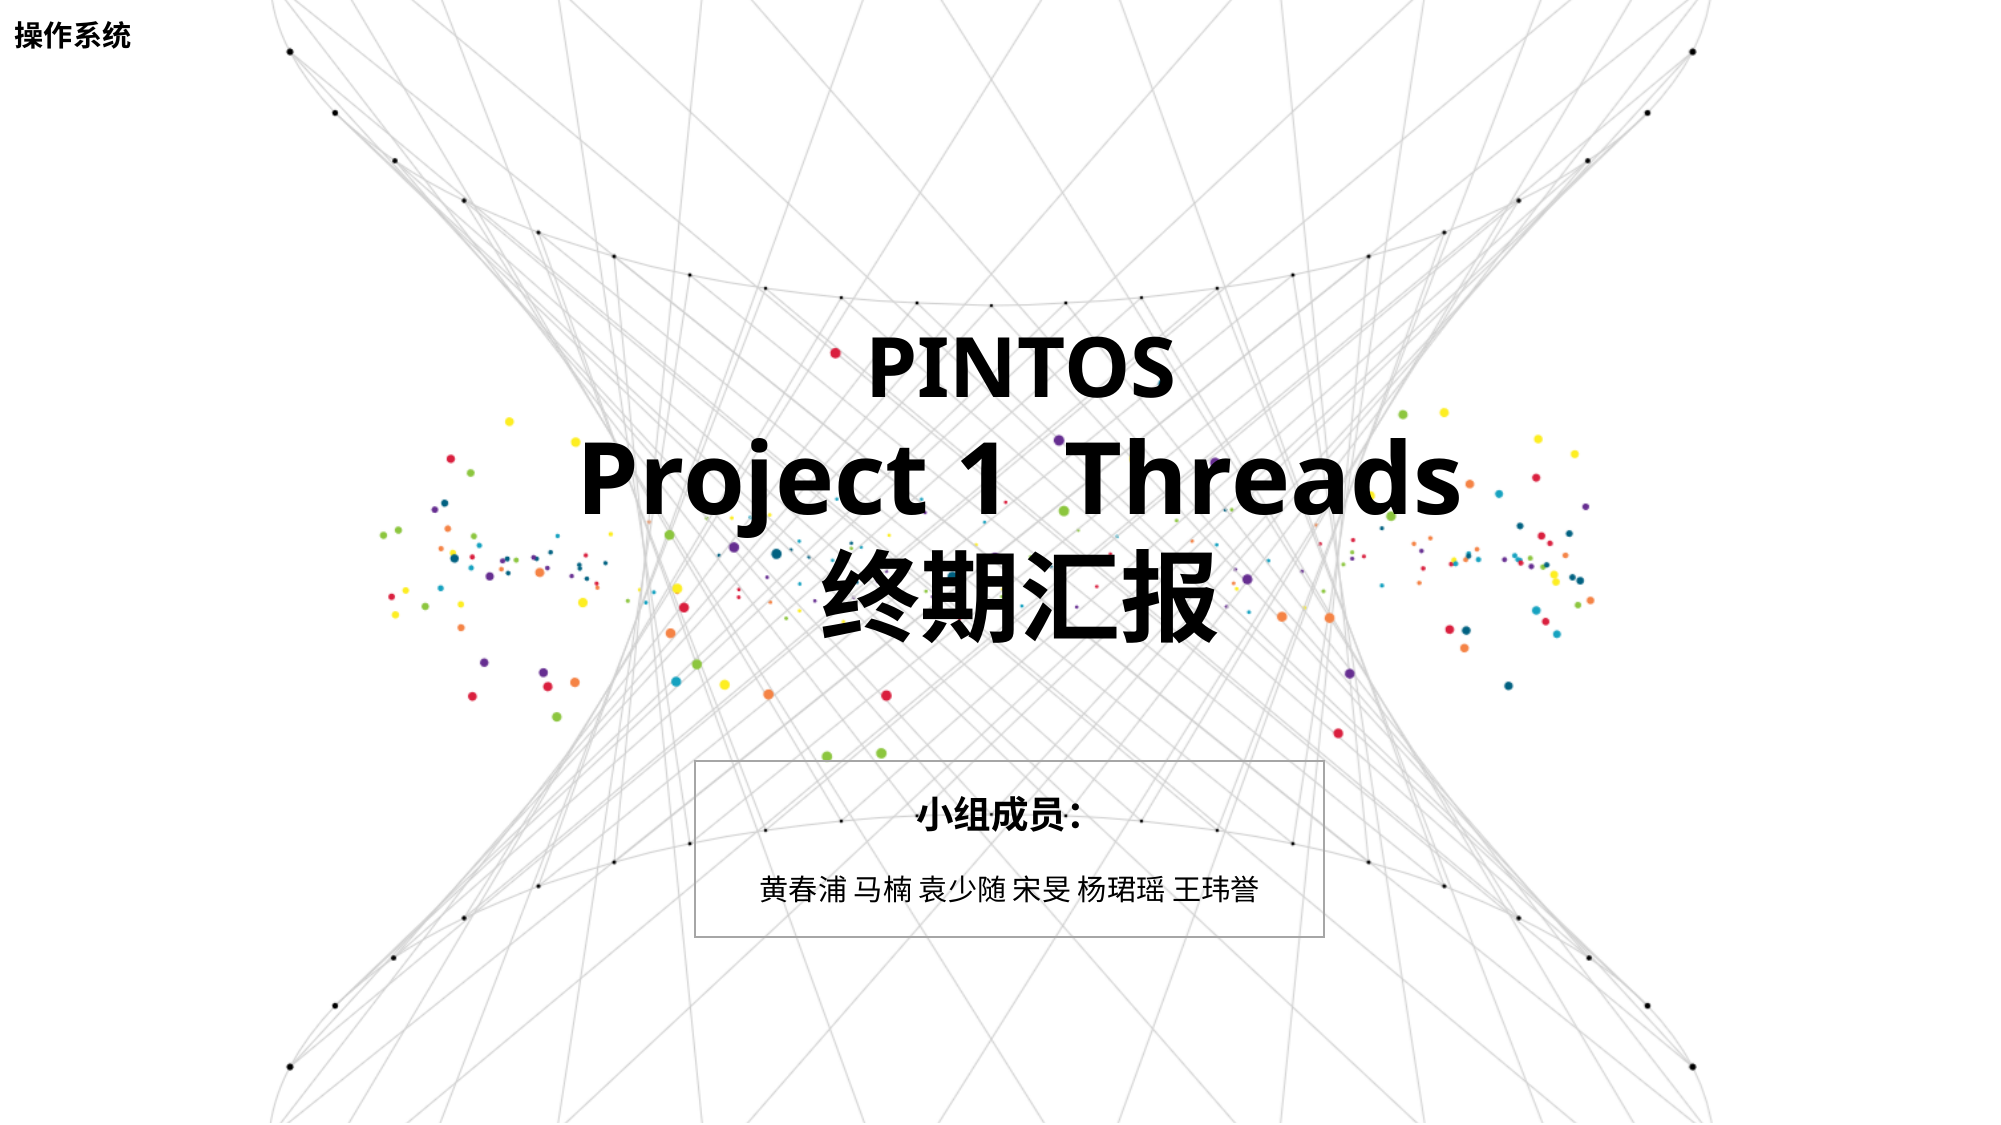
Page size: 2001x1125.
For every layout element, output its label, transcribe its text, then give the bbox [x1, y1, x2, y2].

picture [156, 0, 1878, 1123]
text_box 小组成员： 黄春浦 马楠 袁少随 宋旻 杨珺瑶 王玮誉 [694, 760, 1325, 938]
text_box PINTOS Project 1 Threads 终期汇报 [562, 307, 1480, 662]
text_box 操作系统 [0, 9, 147, 60]
